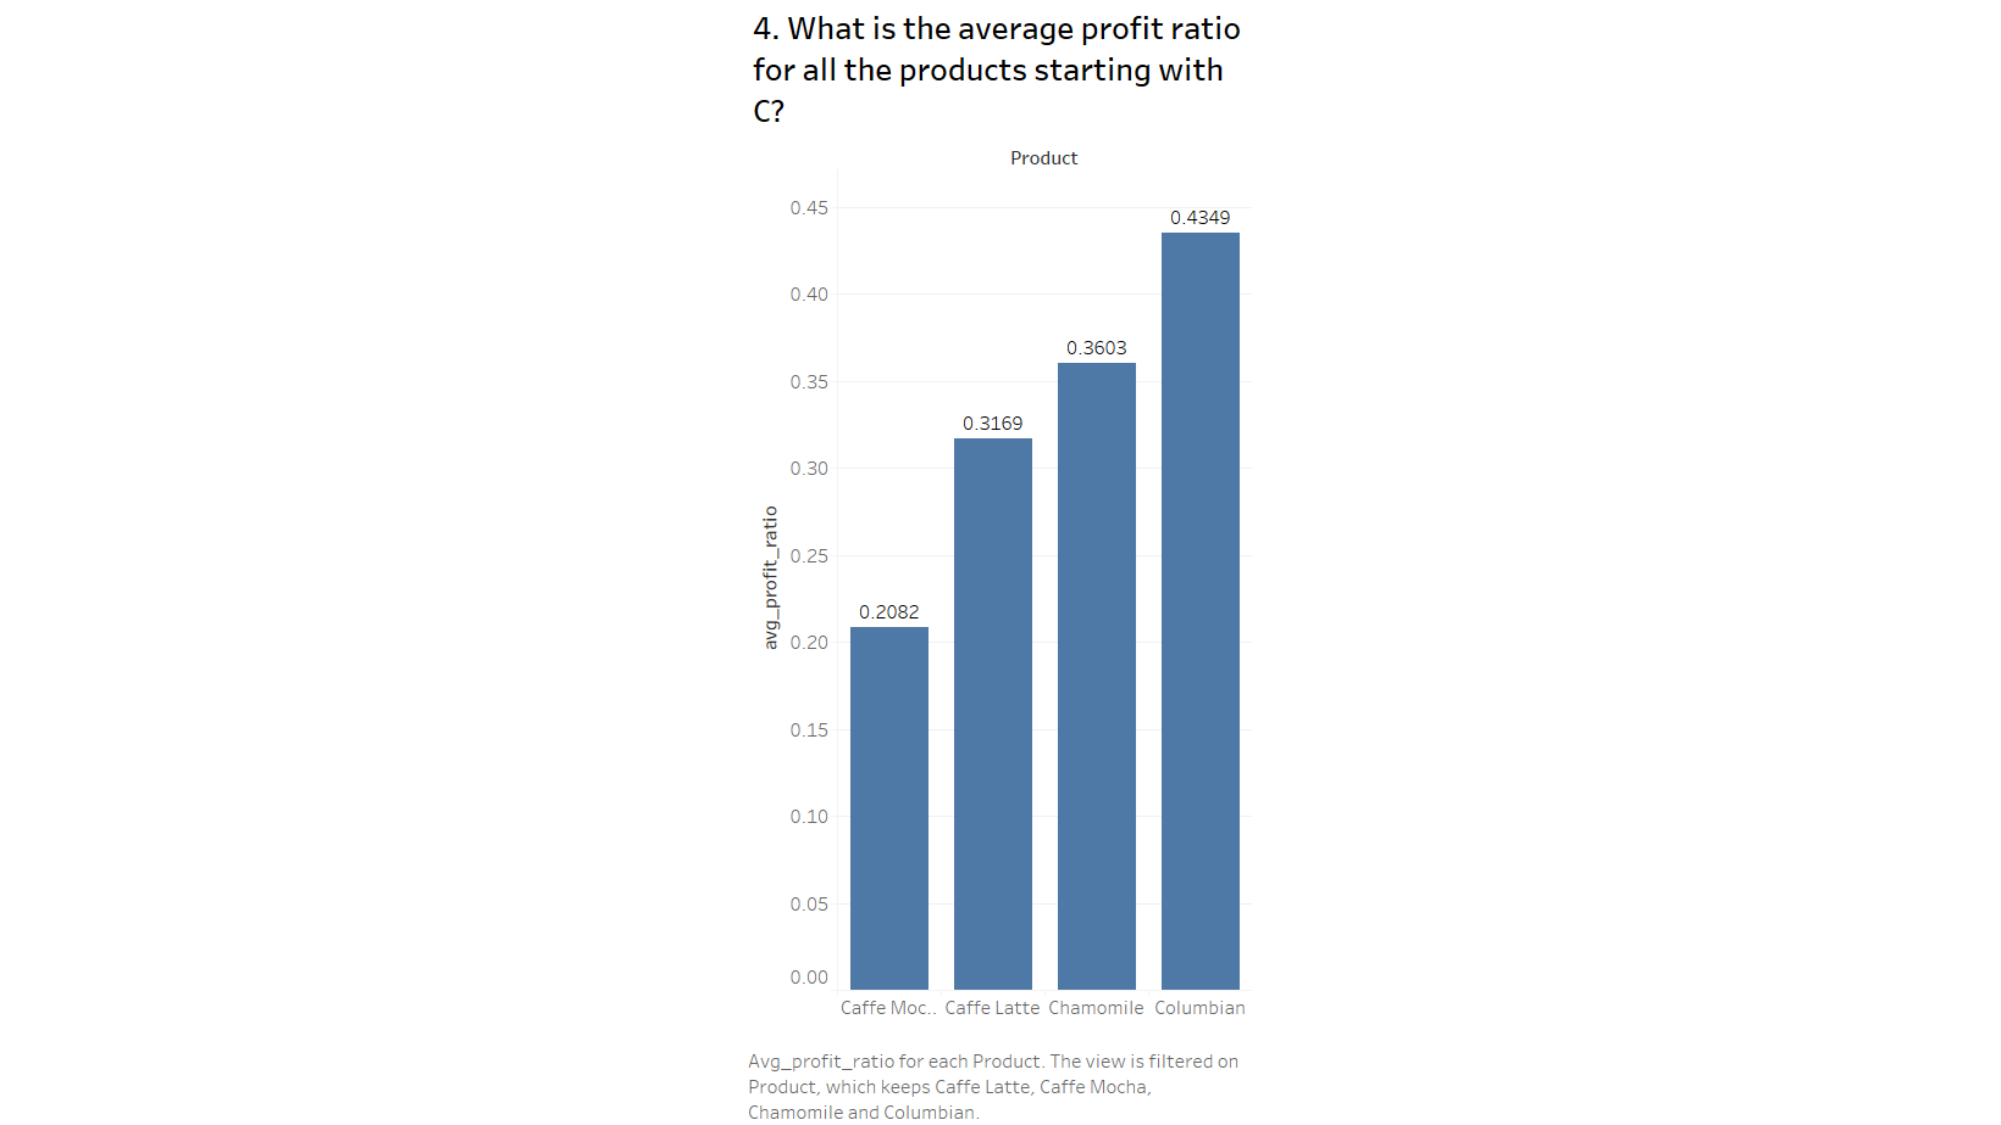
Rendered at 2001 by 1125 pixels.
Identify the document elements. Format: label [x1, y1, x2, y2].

picture [748, 0, 1252, 1125]
